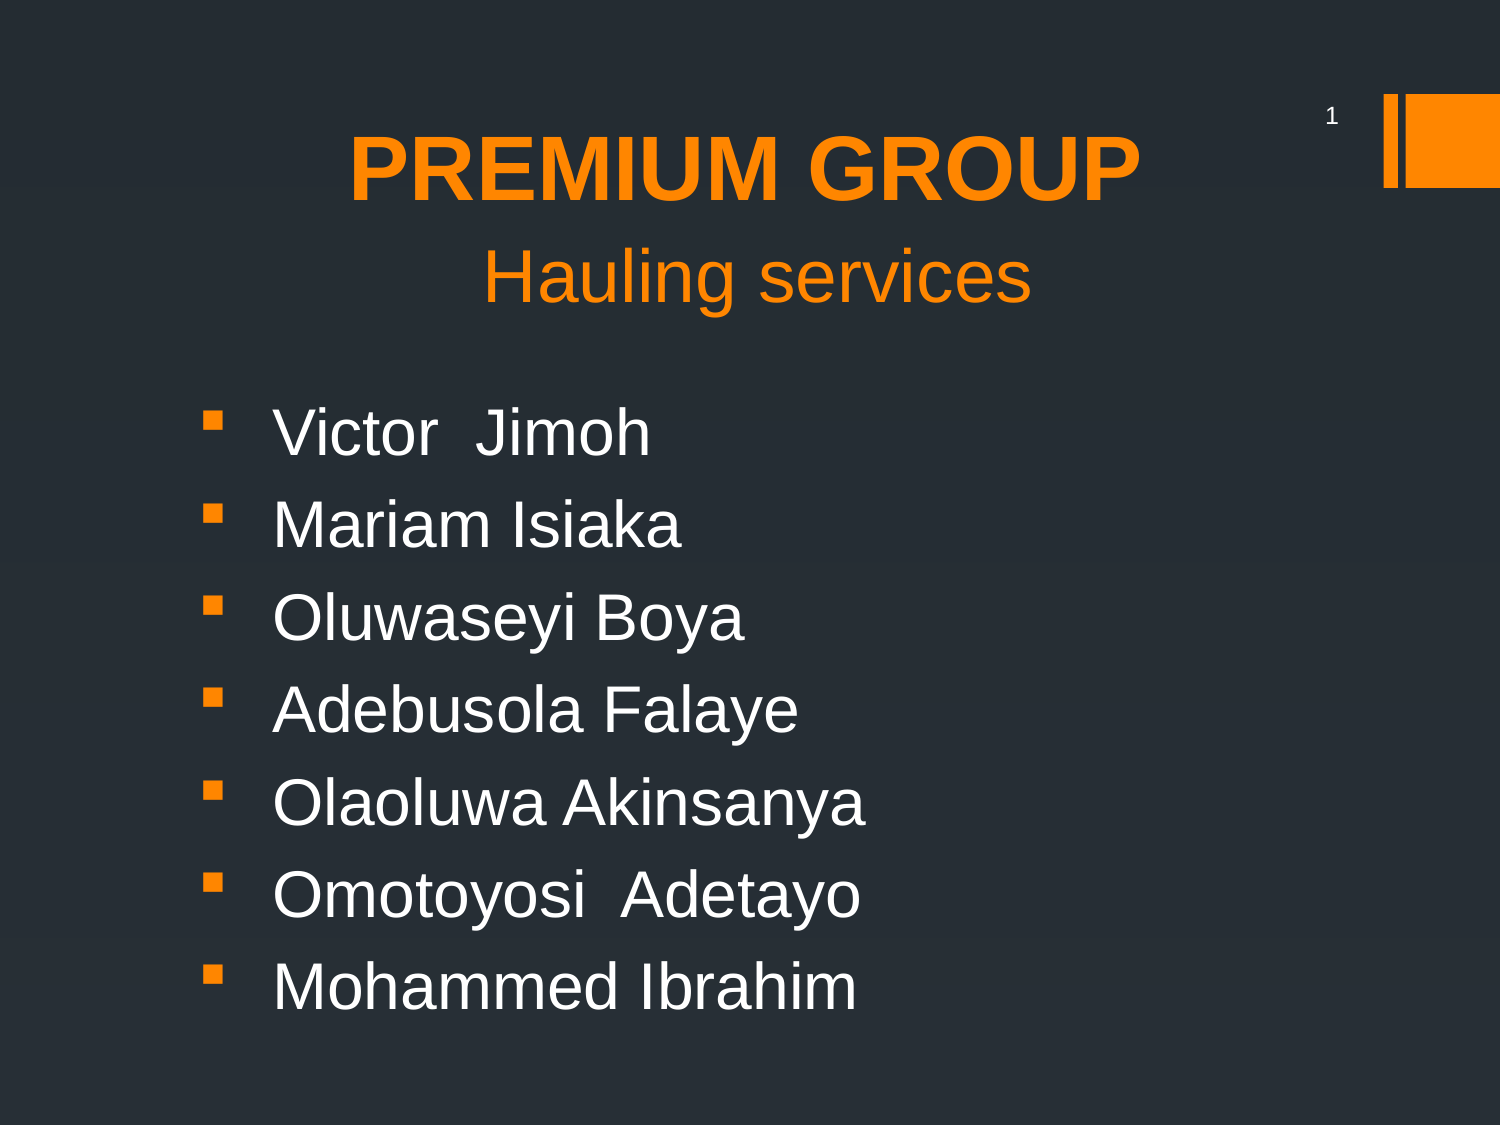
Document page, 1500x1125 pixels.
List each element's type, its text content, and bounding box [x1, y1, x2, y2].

title PREMIUM GROUP Hauling services [0, 96, 1210, 327]
slide_number 1 [1199, 90, 1355, 140]
subtitle Victor Jimoh Mariam Isiaka Oluwaseyi Boya Adebusola Falaye Olaoluwa Akinsanya Omotoyosi Adetayo Mohammed Ibrahim [183, 314, 1282, 1035]
